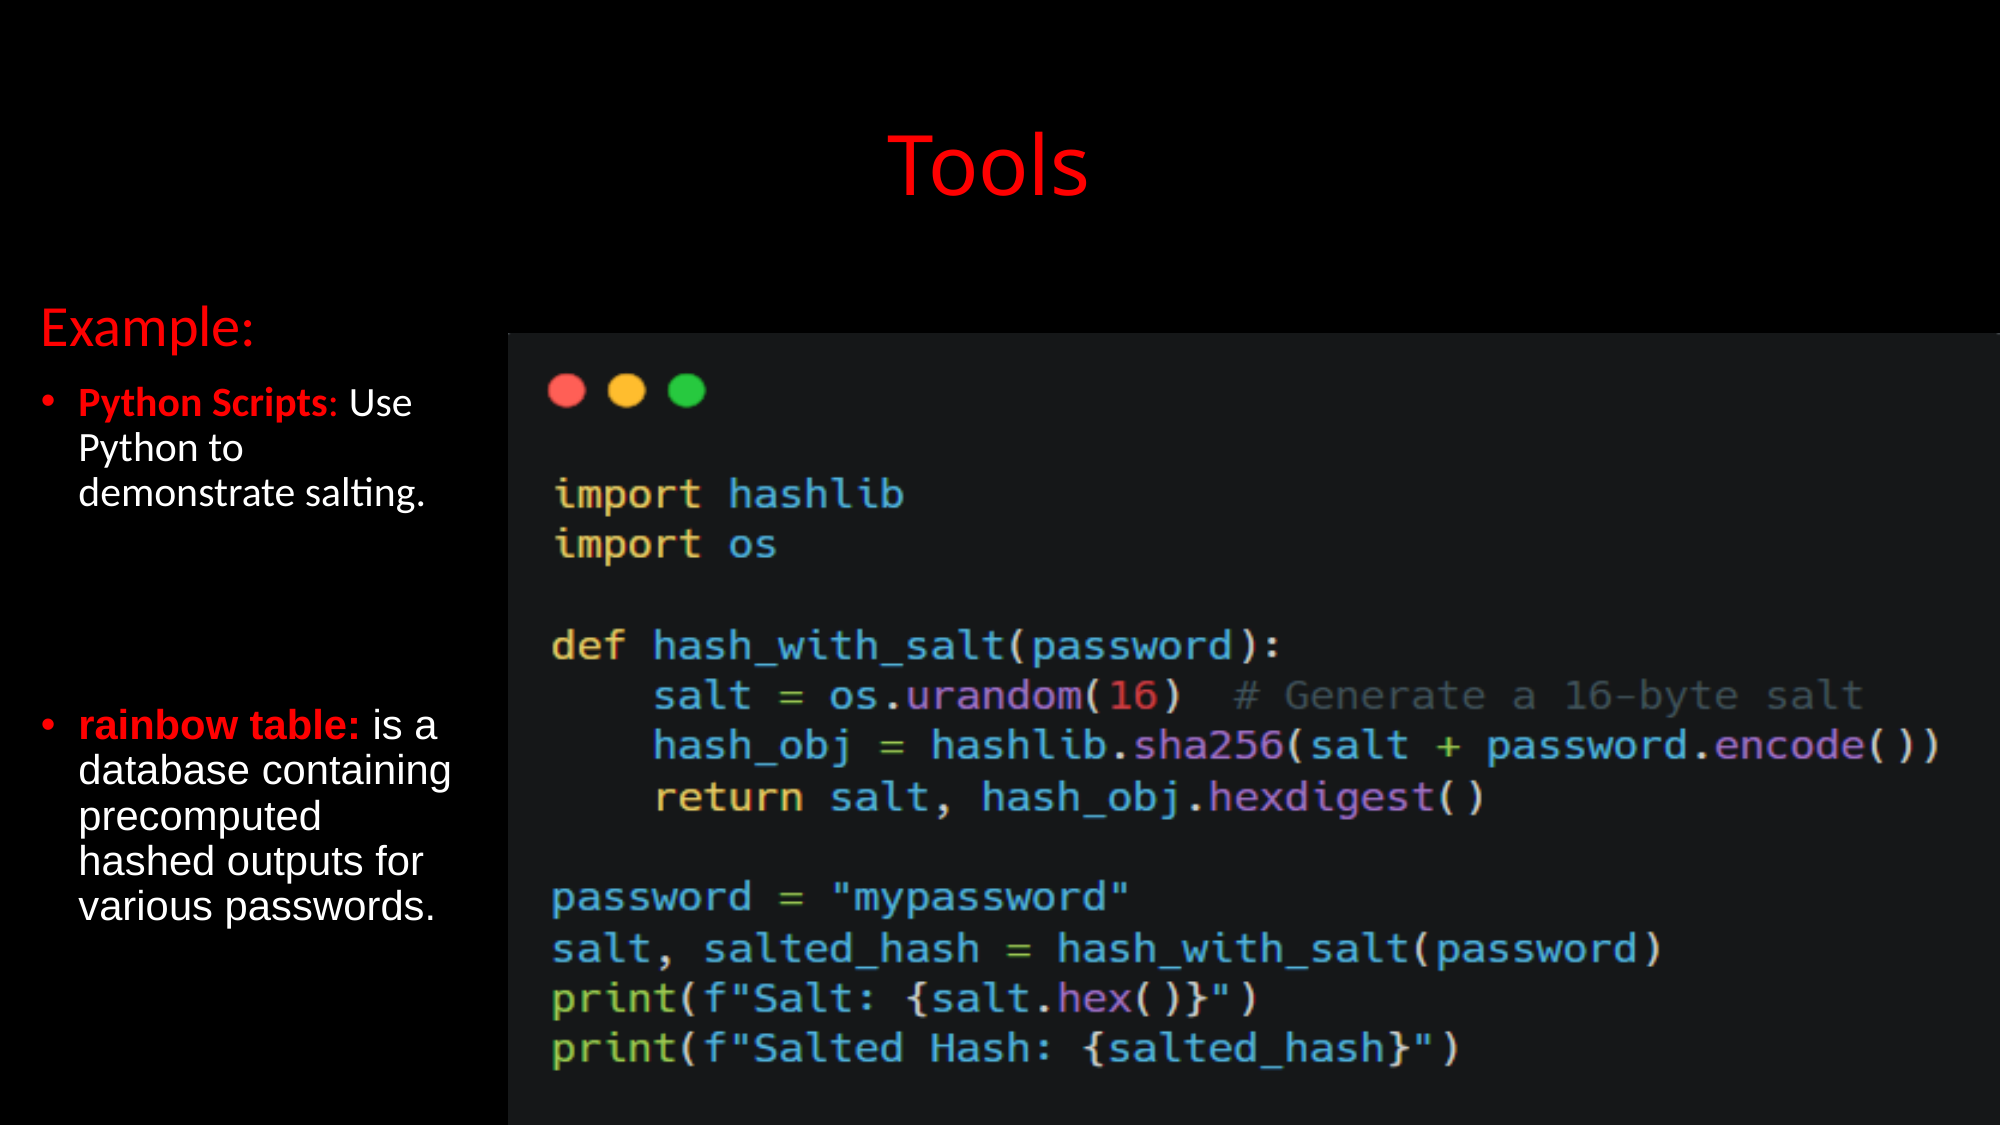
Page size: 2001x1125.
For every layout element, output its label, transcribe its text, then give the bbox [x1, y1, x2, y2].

picture [508, 333, 2000, 1125]
list Example: Python Scripts: Use Python to demonstrate salting. rainbow table: is a database containing precomputed hashed outputs for various passwords. [25, 289, 486, 1039]
title Tools [137, 59, 1863, 278]
